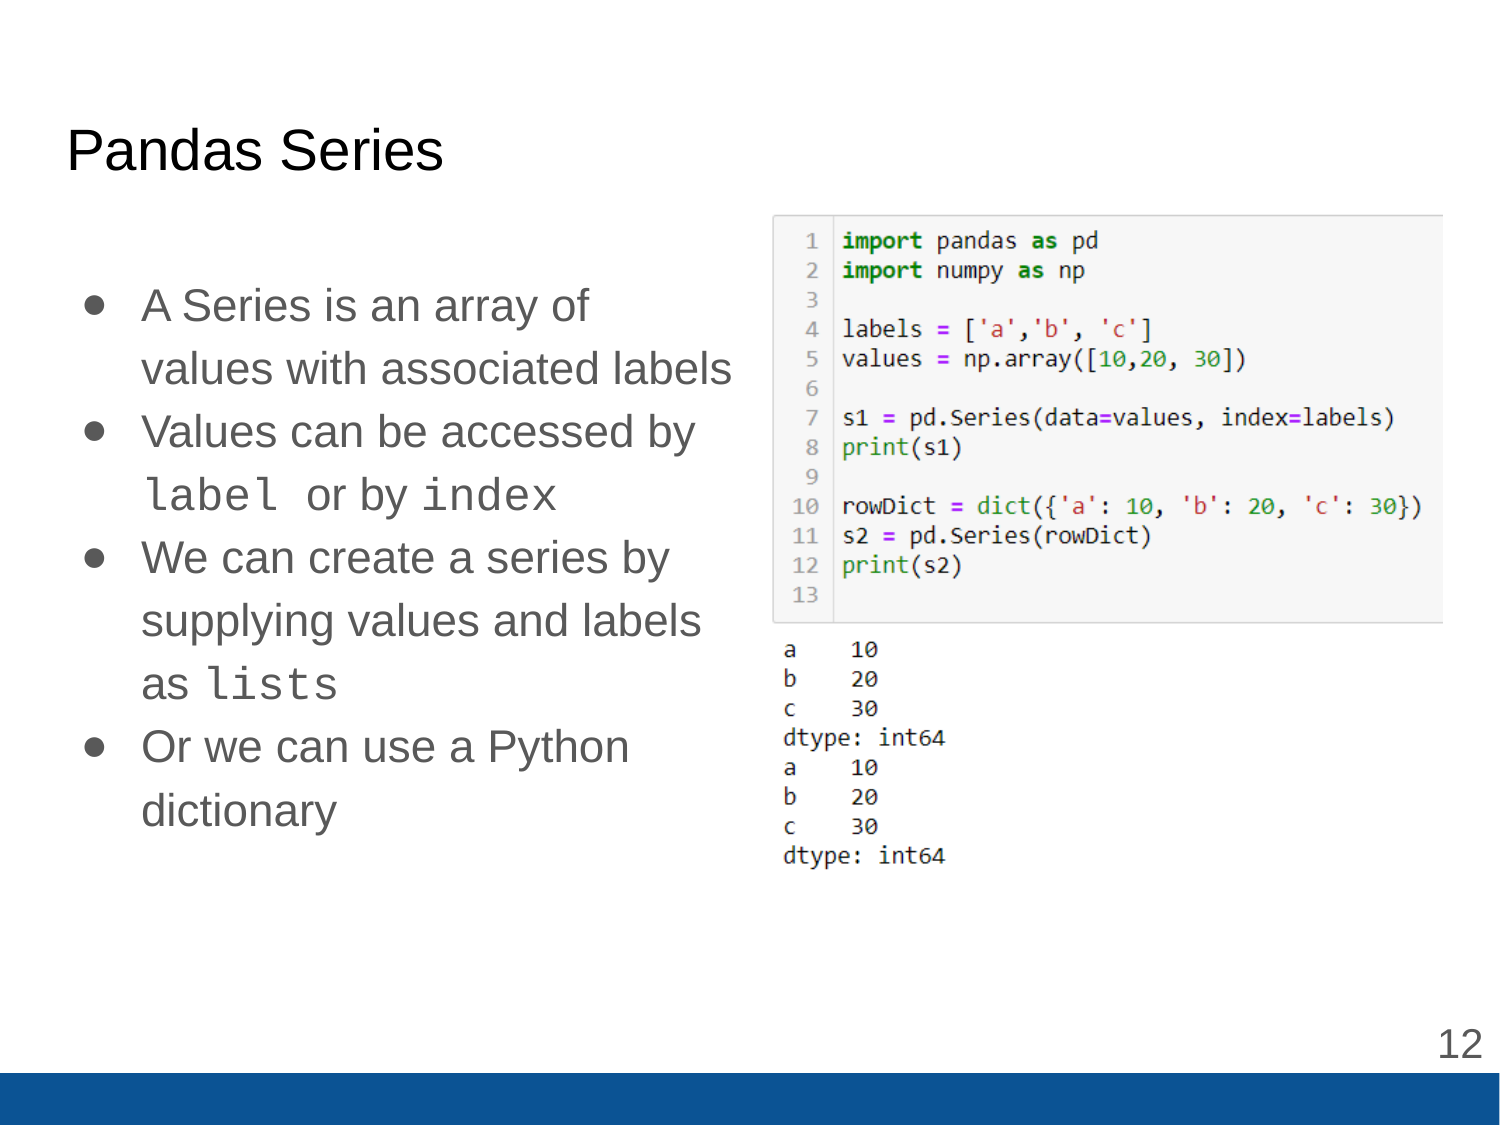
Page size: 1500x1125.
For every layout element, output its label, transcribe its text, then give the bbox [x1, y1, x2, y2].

title Pandas Series [51, 97, 1449, 223]
slide_number ‹#› [1402, 999, 1499, 1086]
picture [767, 208, 1443, 883]
list A Series is an array of values with associated labels Values can be accessed by label or by index We can create a series by supplying values and labels as lists Or we can use a Python dictionary [51, 252, 750, 1000]
